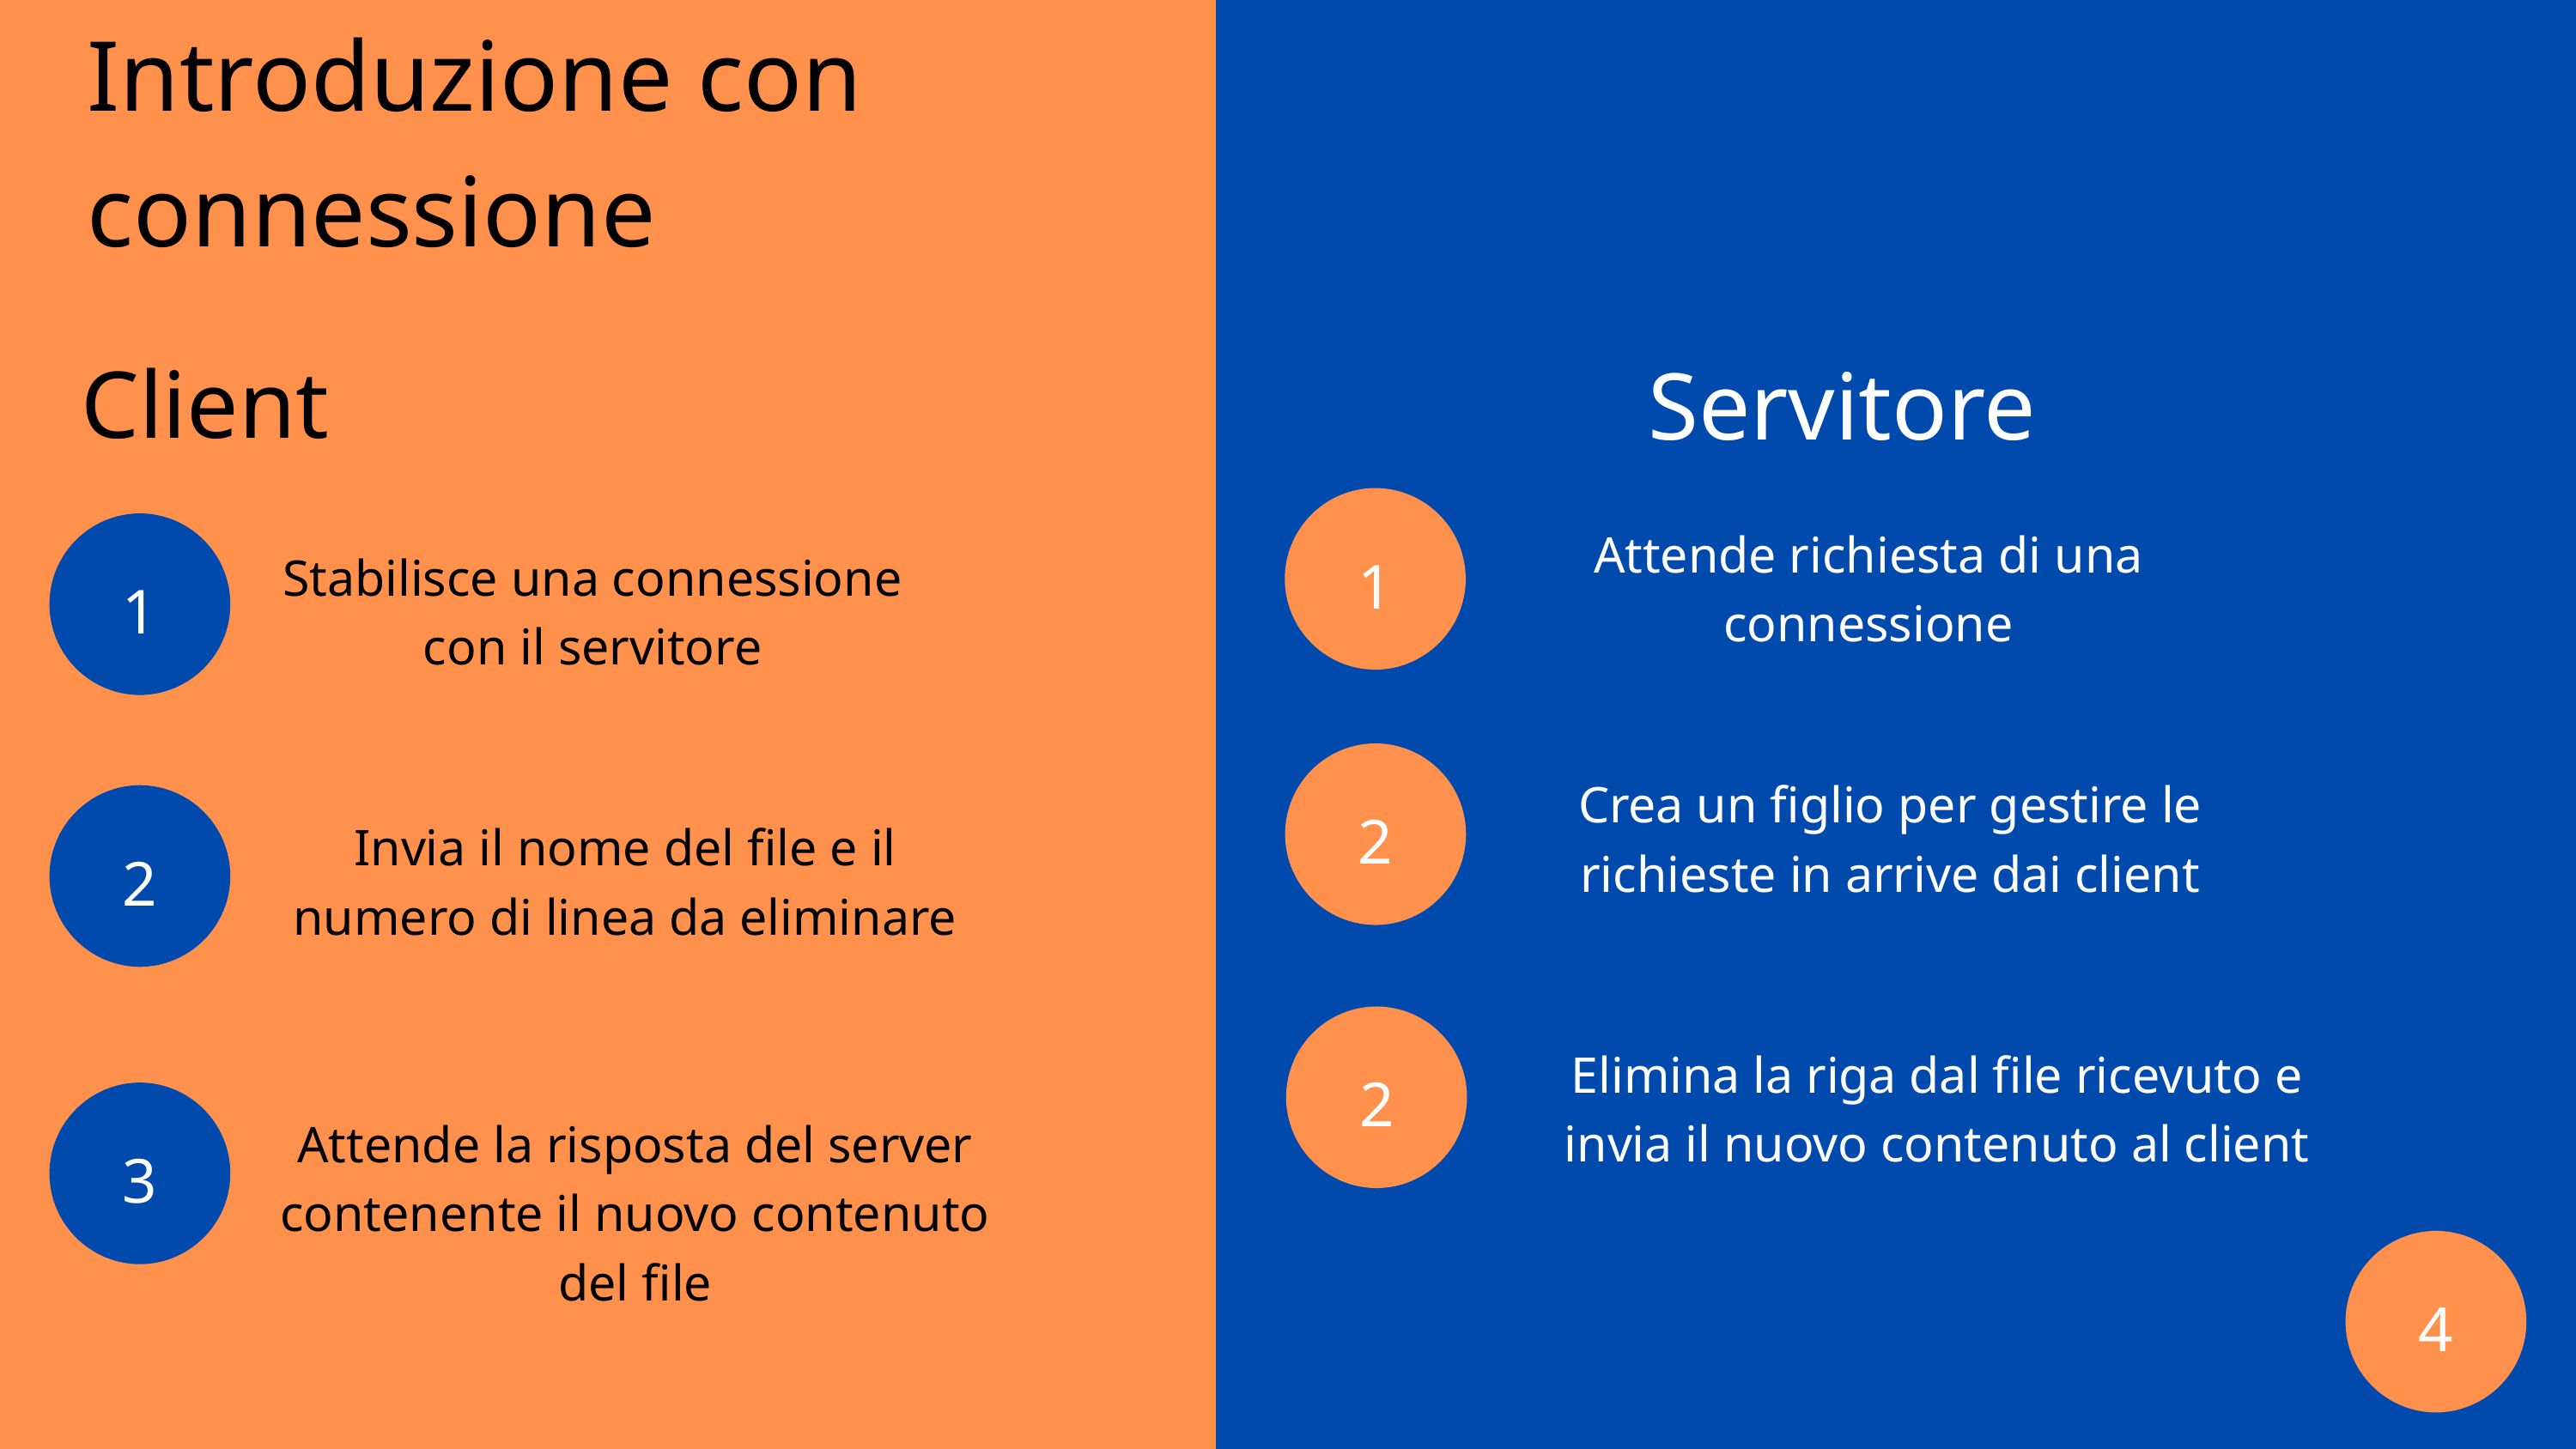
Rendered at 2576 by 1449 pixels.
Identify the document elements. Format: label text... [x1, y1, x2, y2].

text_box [2344, 1230, 2527, 1413]
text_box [1284, 488, 1467, 670]
text_box Client [67, 326, 343, 457]
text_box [1285, 1006, 1467, 1189]
text_box Stabilisce una connessione con il servitore [270, 537, 916, 676]
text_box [48, 1082, 231, 1264]
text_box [1215, 0, 2576, 1449]
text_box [48, 512, 231, 695]
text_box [48, 785, 231, 967]
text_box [1285, 743, 1467, 925]
text_box Attende la risposta del server contenente il nuovo contenuto del file [270, 1103, 1001, 1311]
text_box Introduzione con connessione [87, 0, 1213, 266]
text_box Invia il nome del file e il numero di linea da eliminare [270, 806, 981, 945]
